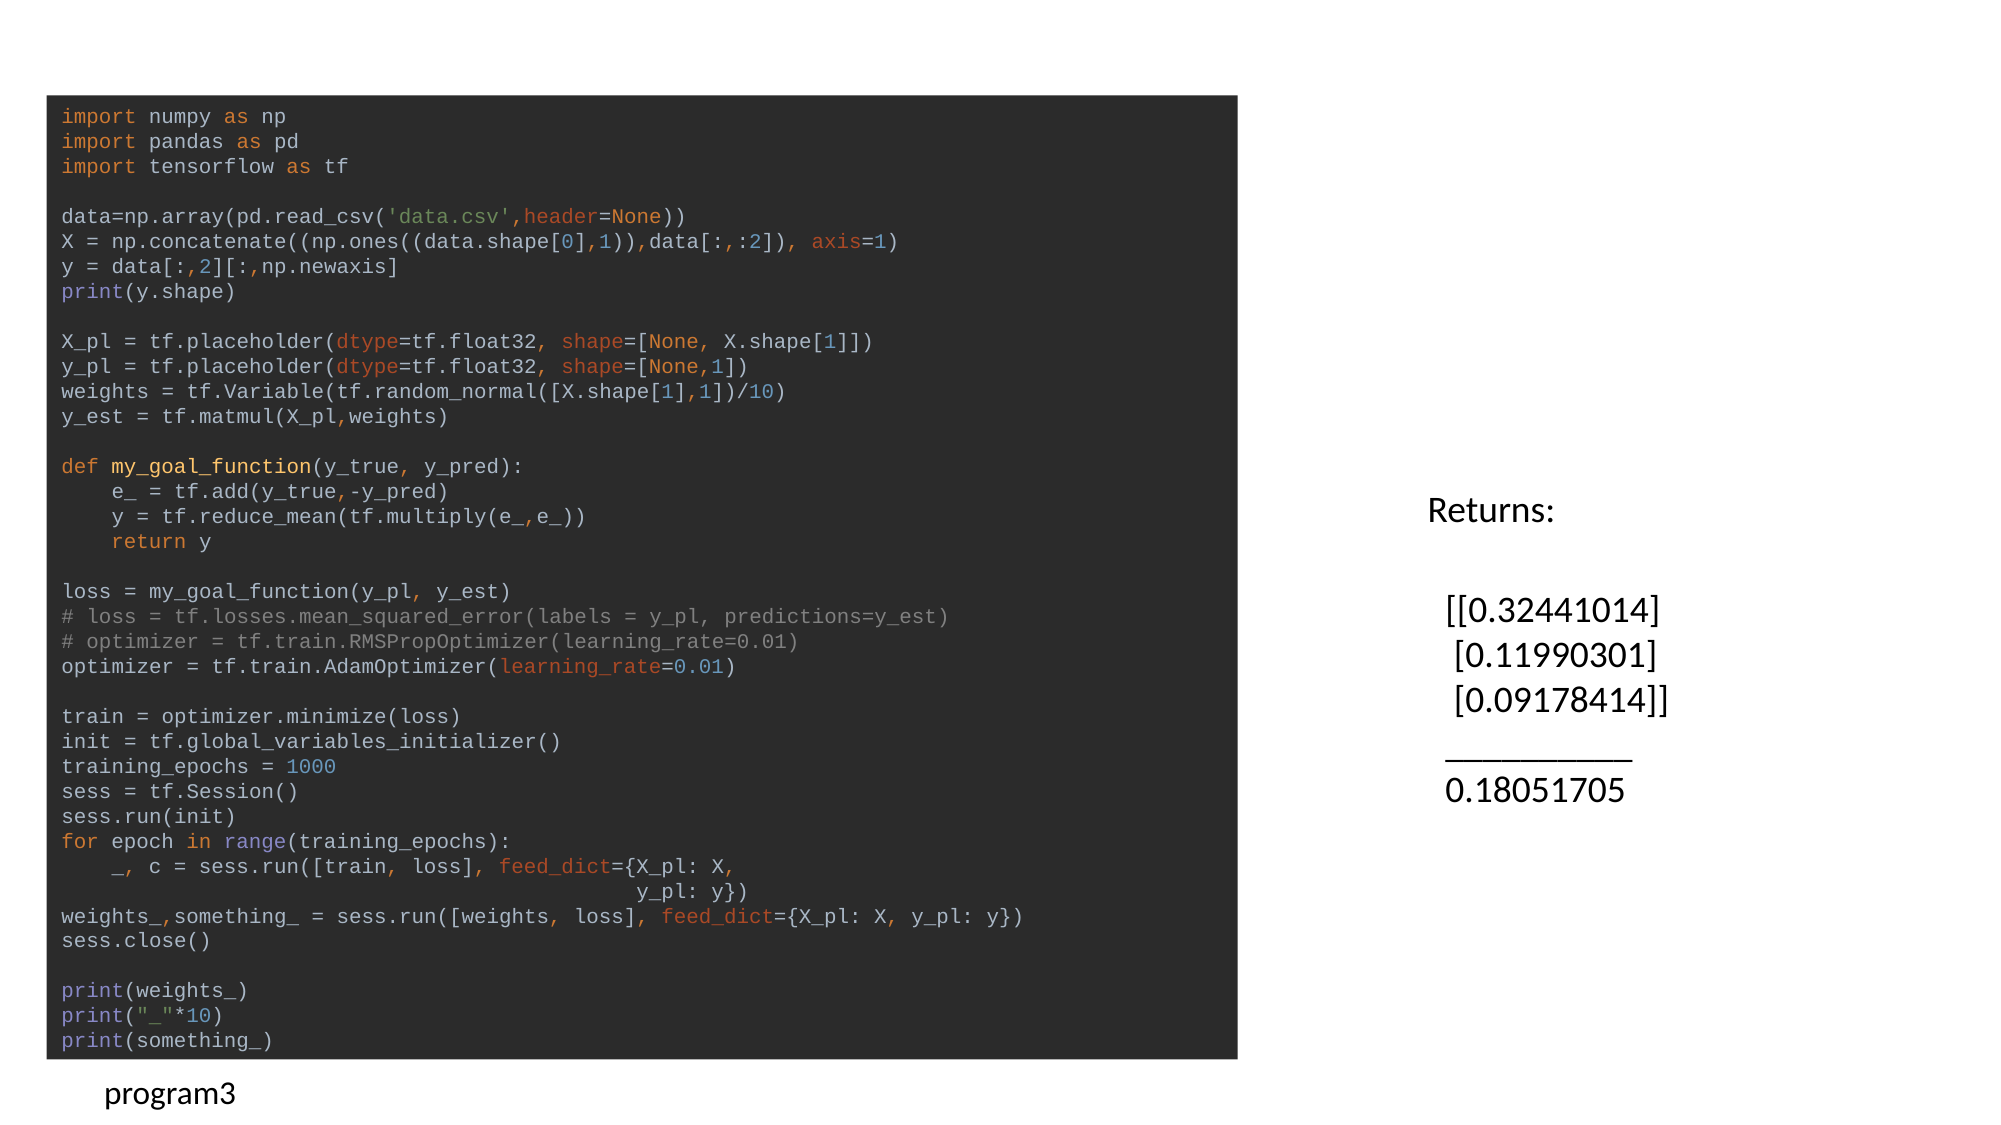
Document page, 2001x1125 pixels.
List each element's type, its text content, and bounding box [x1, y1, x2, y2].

text_box Returns: [1412, 477, 1584, 537]
text_box import numpy as np import pandas as pd import tensorflow as tf data=np.array(pd.read_csv('data.csv',header=None)) X = np.concatenate((np.ones((data.shape[0],1)),data[:,:2]), axis=1) y = data[:,2][:,np.newaxis] print(y.shape) X_pl = tf.placeholder(dtype=tf.float32, shape=[None, X.shape[1]]) y_pl = tf.placeholder(dtype=tf.float32, shape=[None,1]) weights = tf.Variable(tf.random_normal([X.shape[1],1])/10) y_est = tf.matmul(X_pl,weights) def my_goal_function(y_true, y_pred): e_ = tf.add(y_true,-y_pred) y = tf.reduce_mean(tf.multiply(e_,e_)) return y loss = my_goal_function(y_pl, y_est) # loss = tf.losses.mean_squared_error(labels = y_pl, predictions=y_est) # optimizer = tf.train.RMSPropOptimizer(learning_rate=0.01) optimizer = tf.train.AdamOptimizer(learning_rate=0.01) train = optimizer.minimize(loss) init = tf.global_variables_initializer() training_epochs = 1000 sess = tf.Session() sess.run(init) for epoch in range(training_epochs): _, c = sess.run([train, loss], feed_dict={X_pl: X, y_pl: y}) weights_,something_ = sess.run([weights, loss], feed_dict={X_pl: X, y_pl: y}) sess.close() print(weights_) print("_"*10) print(something_) [46, 95, 1238, 1060]
text_box [[0.32441014] [0.11990301] [0.09178414]] __________ 0.18051705 [1430, 577, 1928, 818]
text_box program3 [89, 1064, 1032, 1119]
